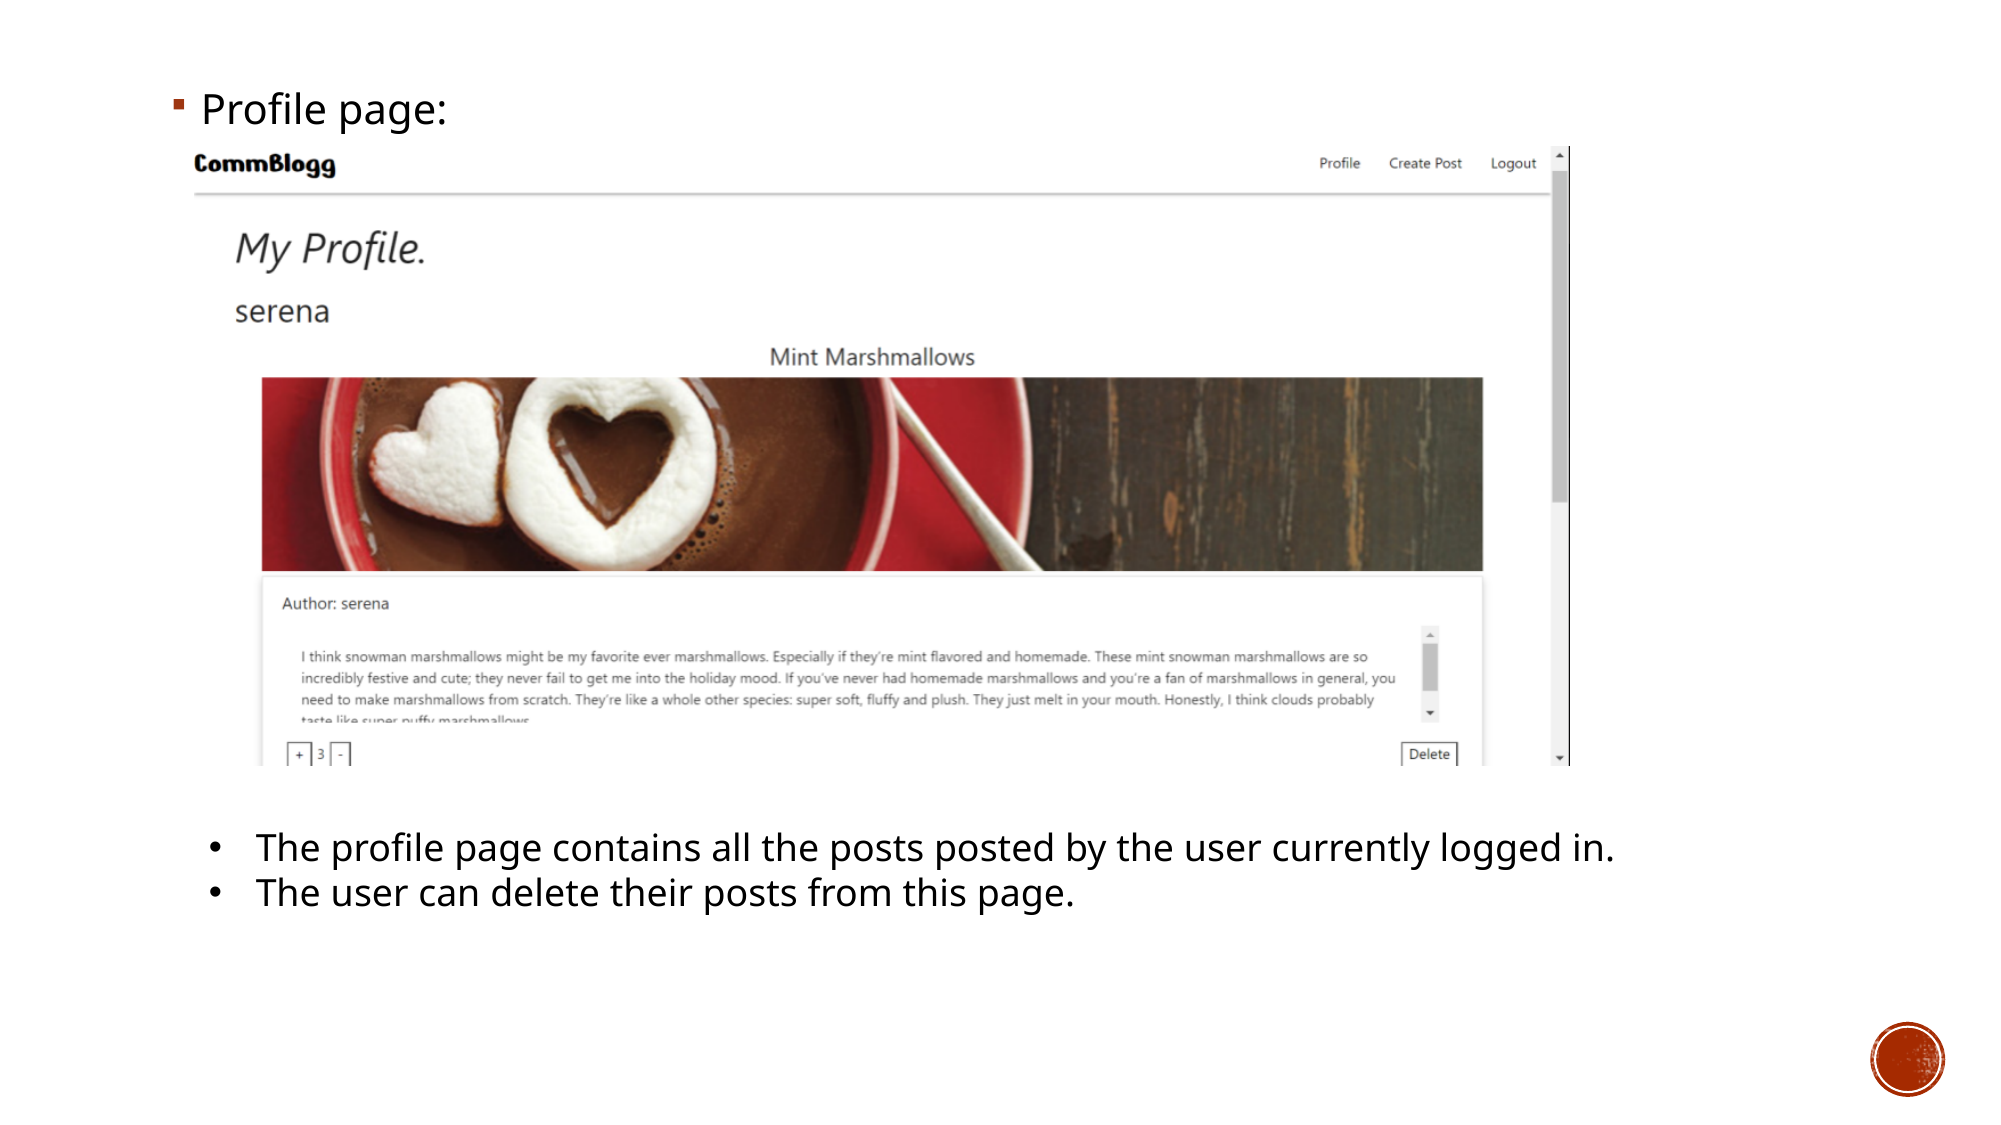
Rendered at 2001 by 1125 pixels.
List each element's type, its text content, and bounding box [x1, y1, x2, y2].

text_box The profile page contains all the posts posted by the user currently logged in. The user can delete their posts from this page. [194, 816, 1863, 922]
list Profile page: [155, 81, 1806, 746]
picture [194, 146, 1569, 765]
